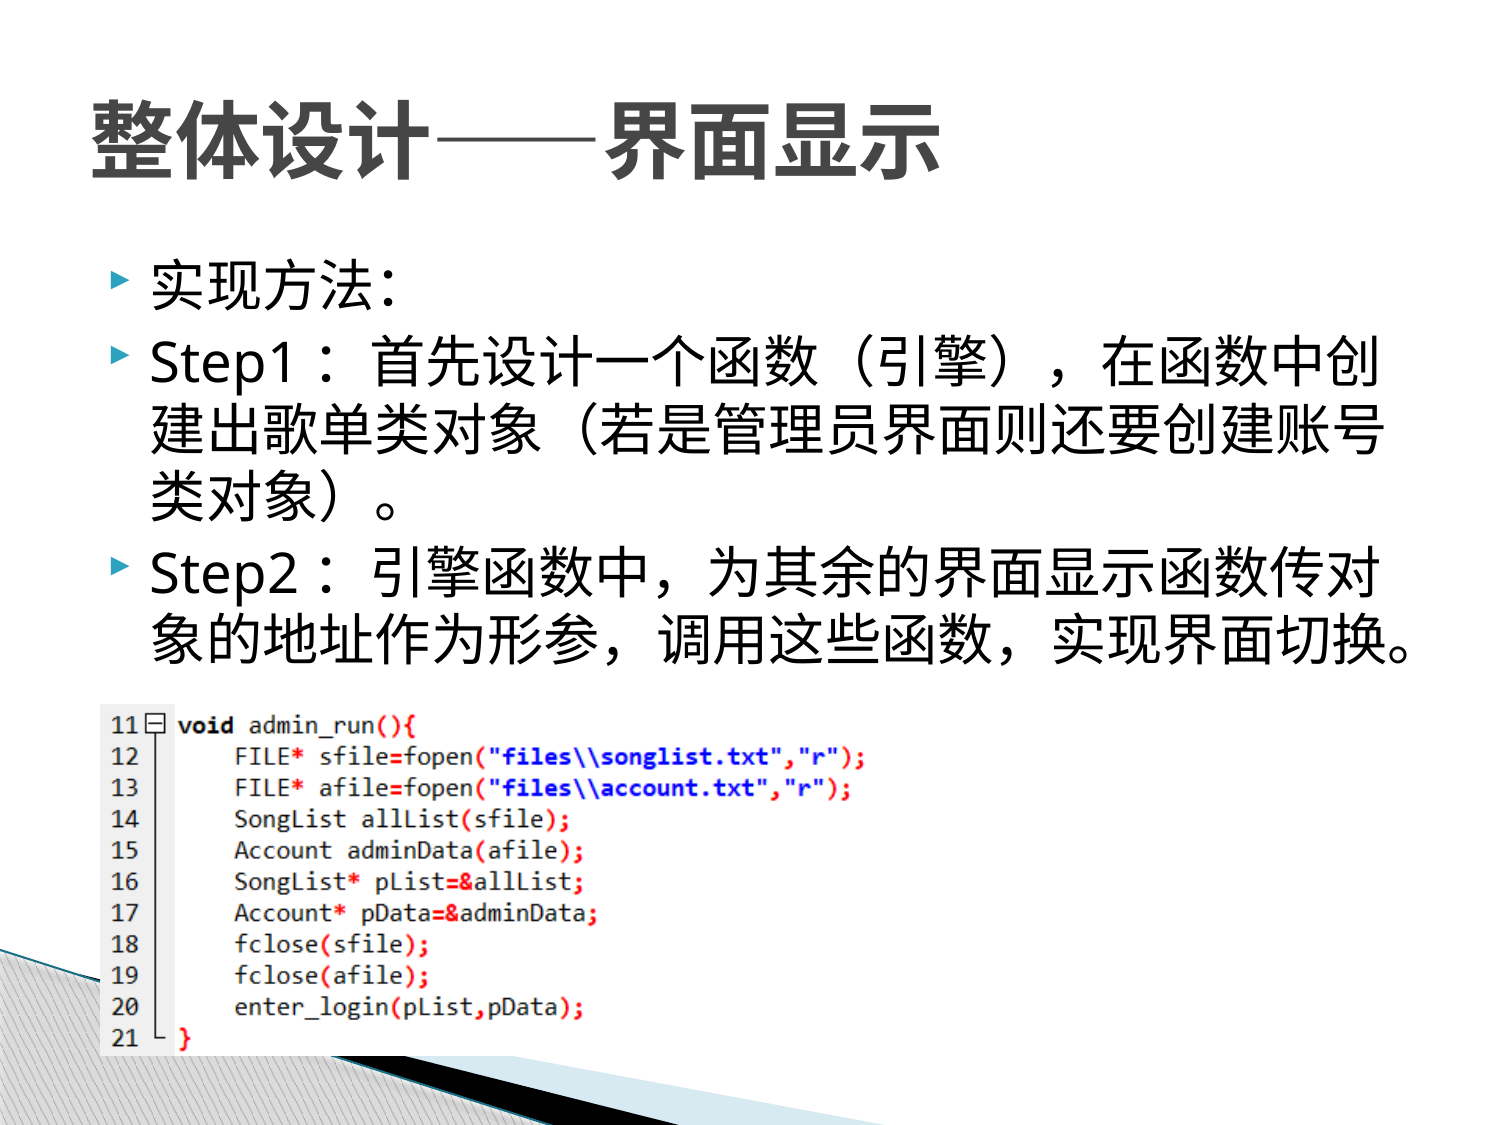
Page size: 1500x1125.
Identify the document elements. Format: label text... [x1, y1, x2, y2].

list 实现方法： Step1：首先设计一个函数（引擎），在函数中创建出歌单类对象（若是管理员界面则还要创建账号类对象）。 Step2：引擎函数中，为其余的界面显示函数传对象的地址作为形参，调用这些函数，实现界面切换。 [75, 243, 1425, 986]
title 整体设计——界面显示 [75, 45, 1425, 233]
picture [100, 703, 885, 1056]
